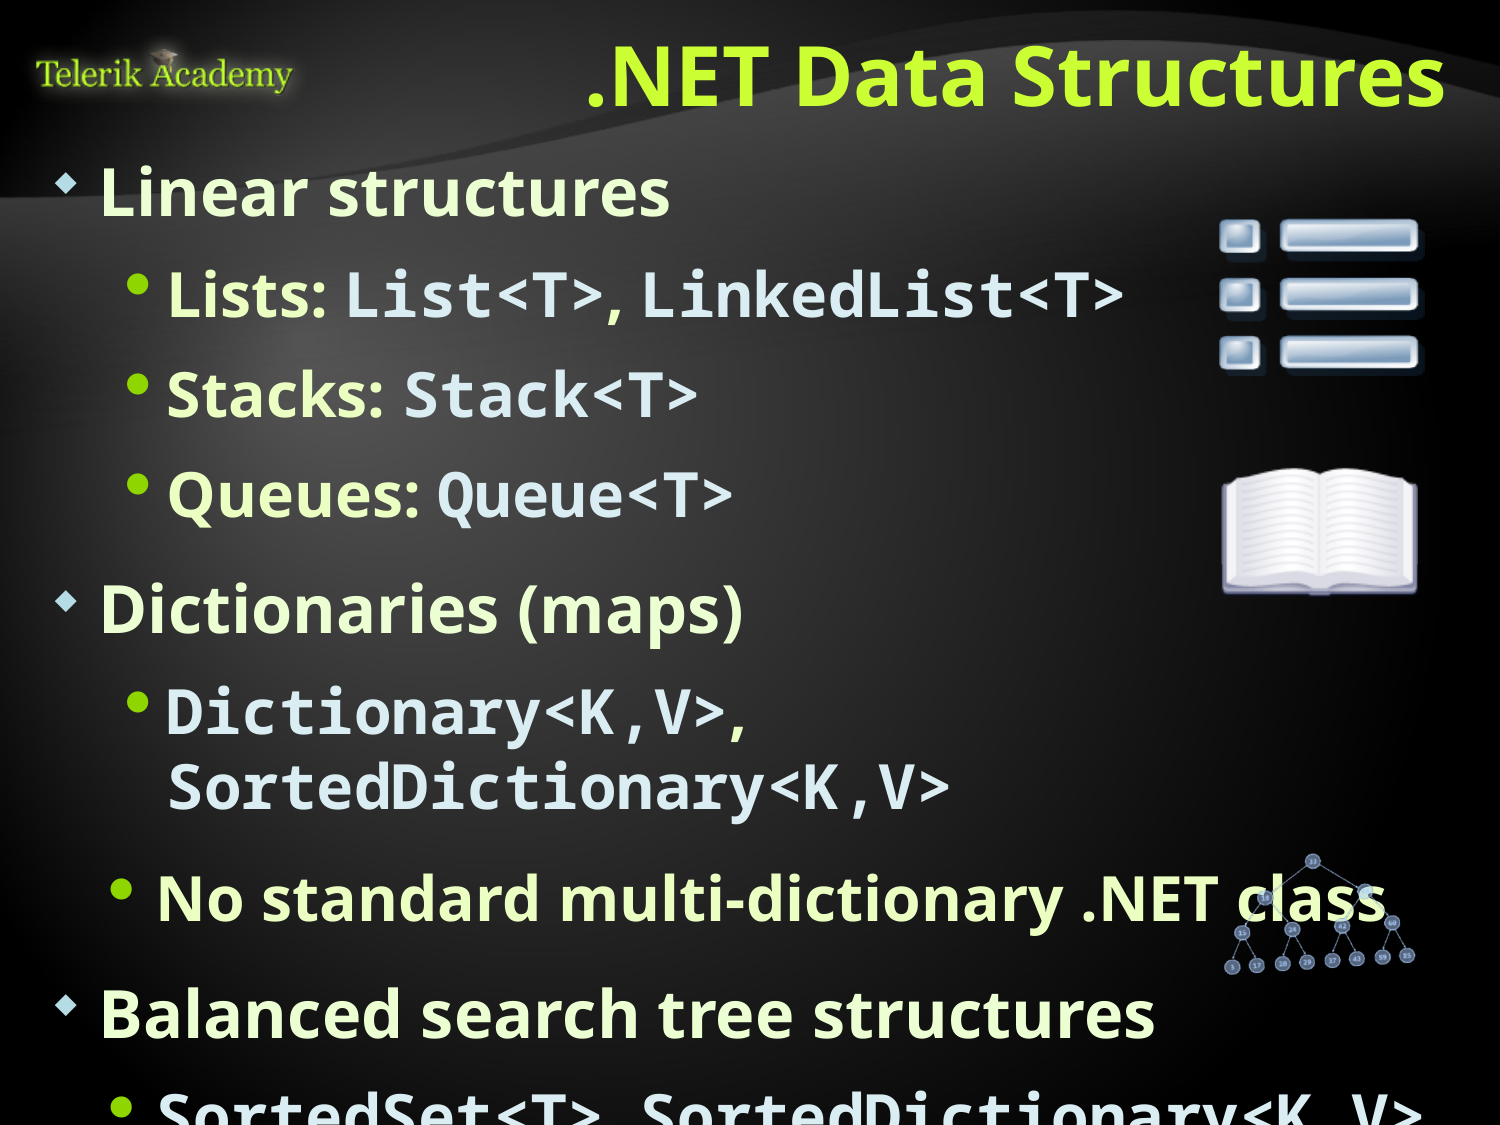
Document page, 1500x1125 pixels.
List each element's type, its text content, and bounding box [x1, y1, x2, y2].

title .NET Data Structures [300, 12, 1463, 142]
picture [0, 0, 1500, 1125]
list Linear structures Lists: List<T>, LinkedList<T> Stacks: Stack<T> Queues: Queue<T> Dictionaries (maps) Dictionary<K,V>, SortedDictionary<K,V> No standard multi-dictionary .NET class Balanced search tree structures SortedSet<T>, SortedDictionary<K,V> [37, 142, 1463, 1093]
